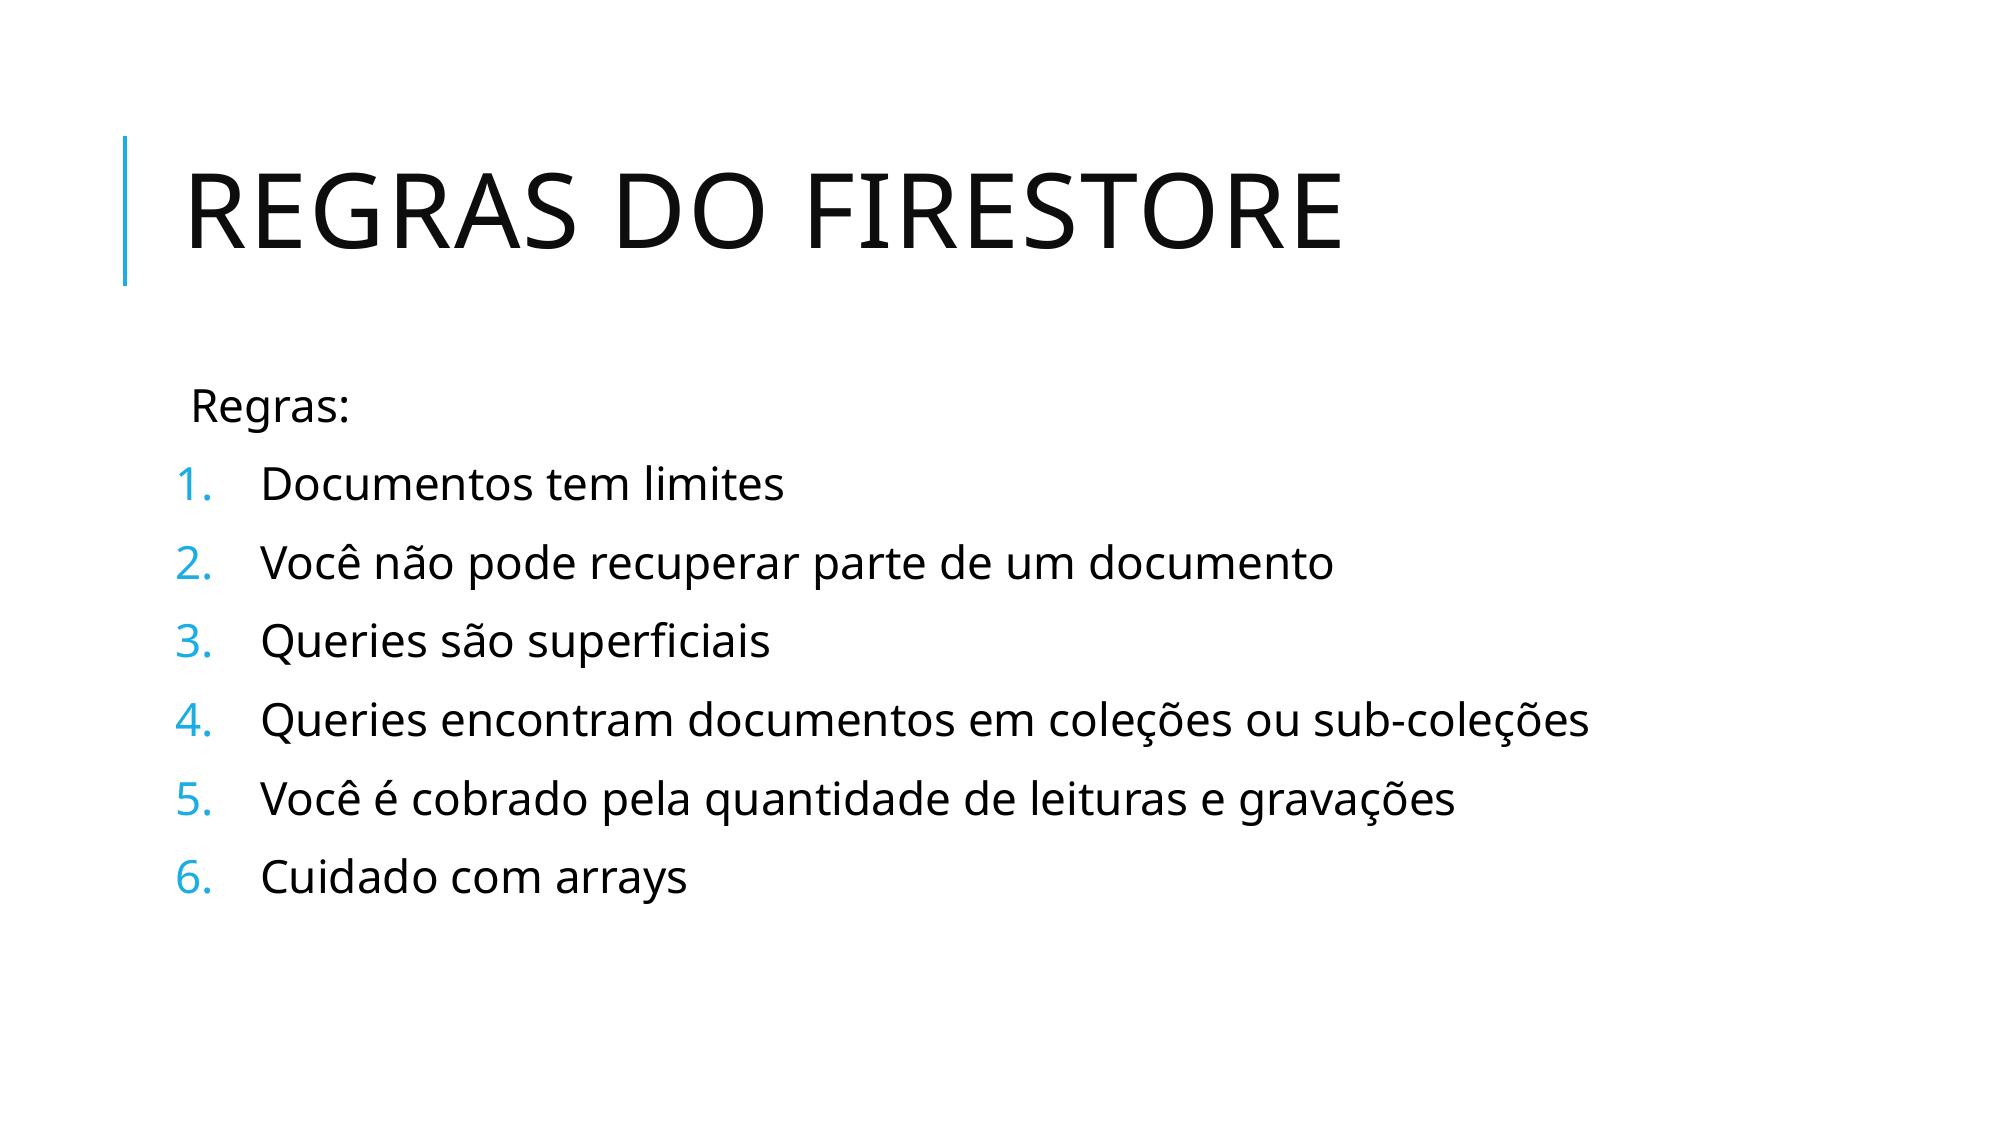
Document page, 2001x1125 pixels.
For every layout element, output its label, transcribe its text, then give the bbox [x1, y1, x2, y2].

title Regras do FIRESTORE [168, 96, 1763, 342]
list Regras: Documentos tem limites Você não pode recuperar parte de um documento Queries são superficiais Queries encontram documentos em coleções ou sub-coleções Você é cobrado pela quantidade de leituras e gravações Cuidado com arrays [168, 375, 1763, 1035]
